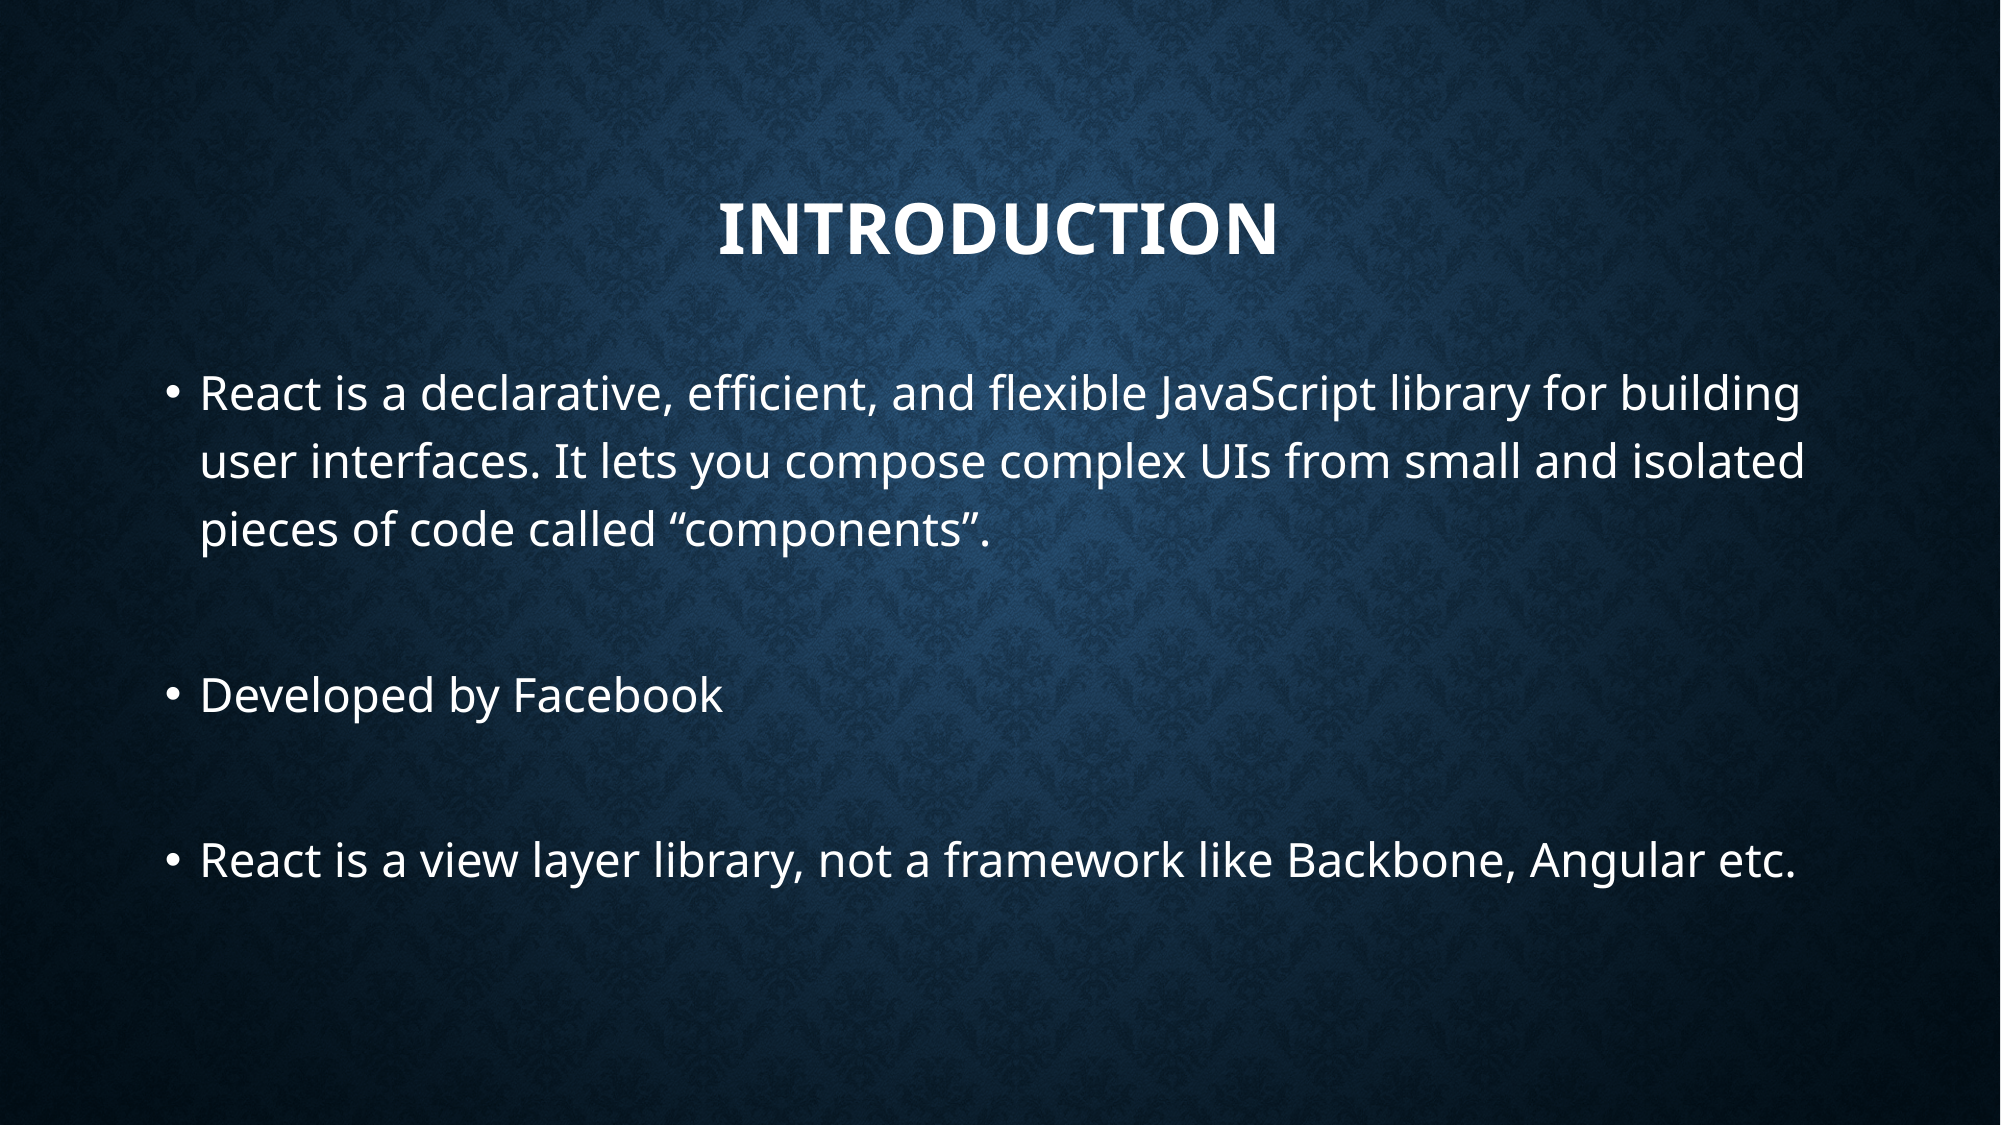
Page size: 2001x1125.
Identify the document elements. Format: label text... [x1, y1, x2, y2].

list React is a declarative, efficient, and flexible JavaScript library for building user interfaces. It lets you compose complex UIs from small and isolated pieces of code called “components”. Developed by Facebook React is a view layer library, not a framework like Backbone, Angular etc. [149, 343, 1849, 950]
title Introduction [112, 125, 1888, 338]
